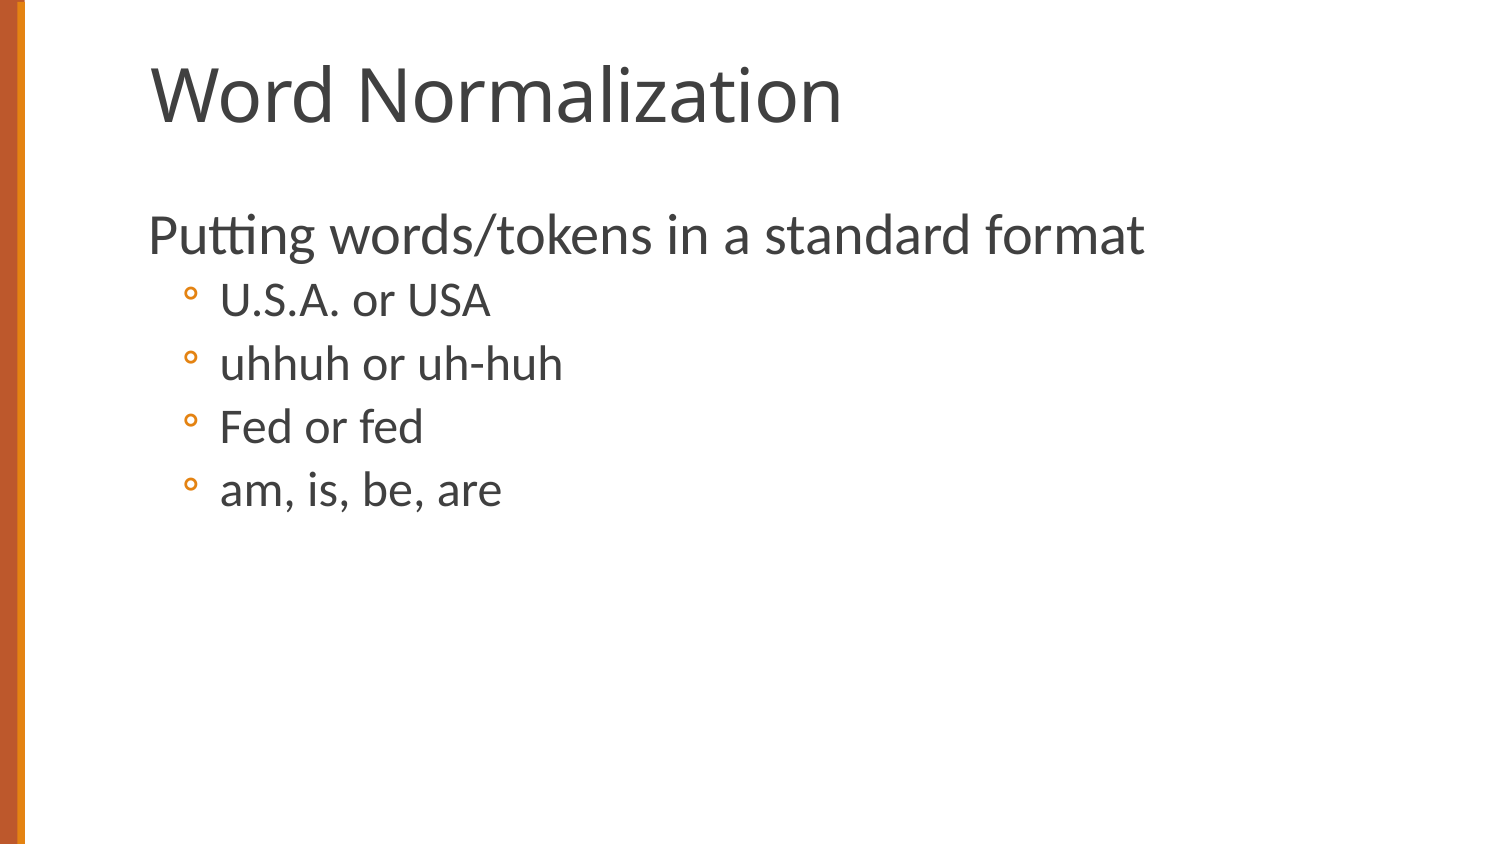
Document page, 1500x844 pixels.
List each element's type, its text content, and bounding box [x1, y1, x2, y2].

title Word Normalization [135, 23, 1435, 146]
list Putting words/tokens in a standard format U.S.A. or USA uhhuh or uh-huh Fed or fed am, is, be, are [135, 196, 1373, 760]
